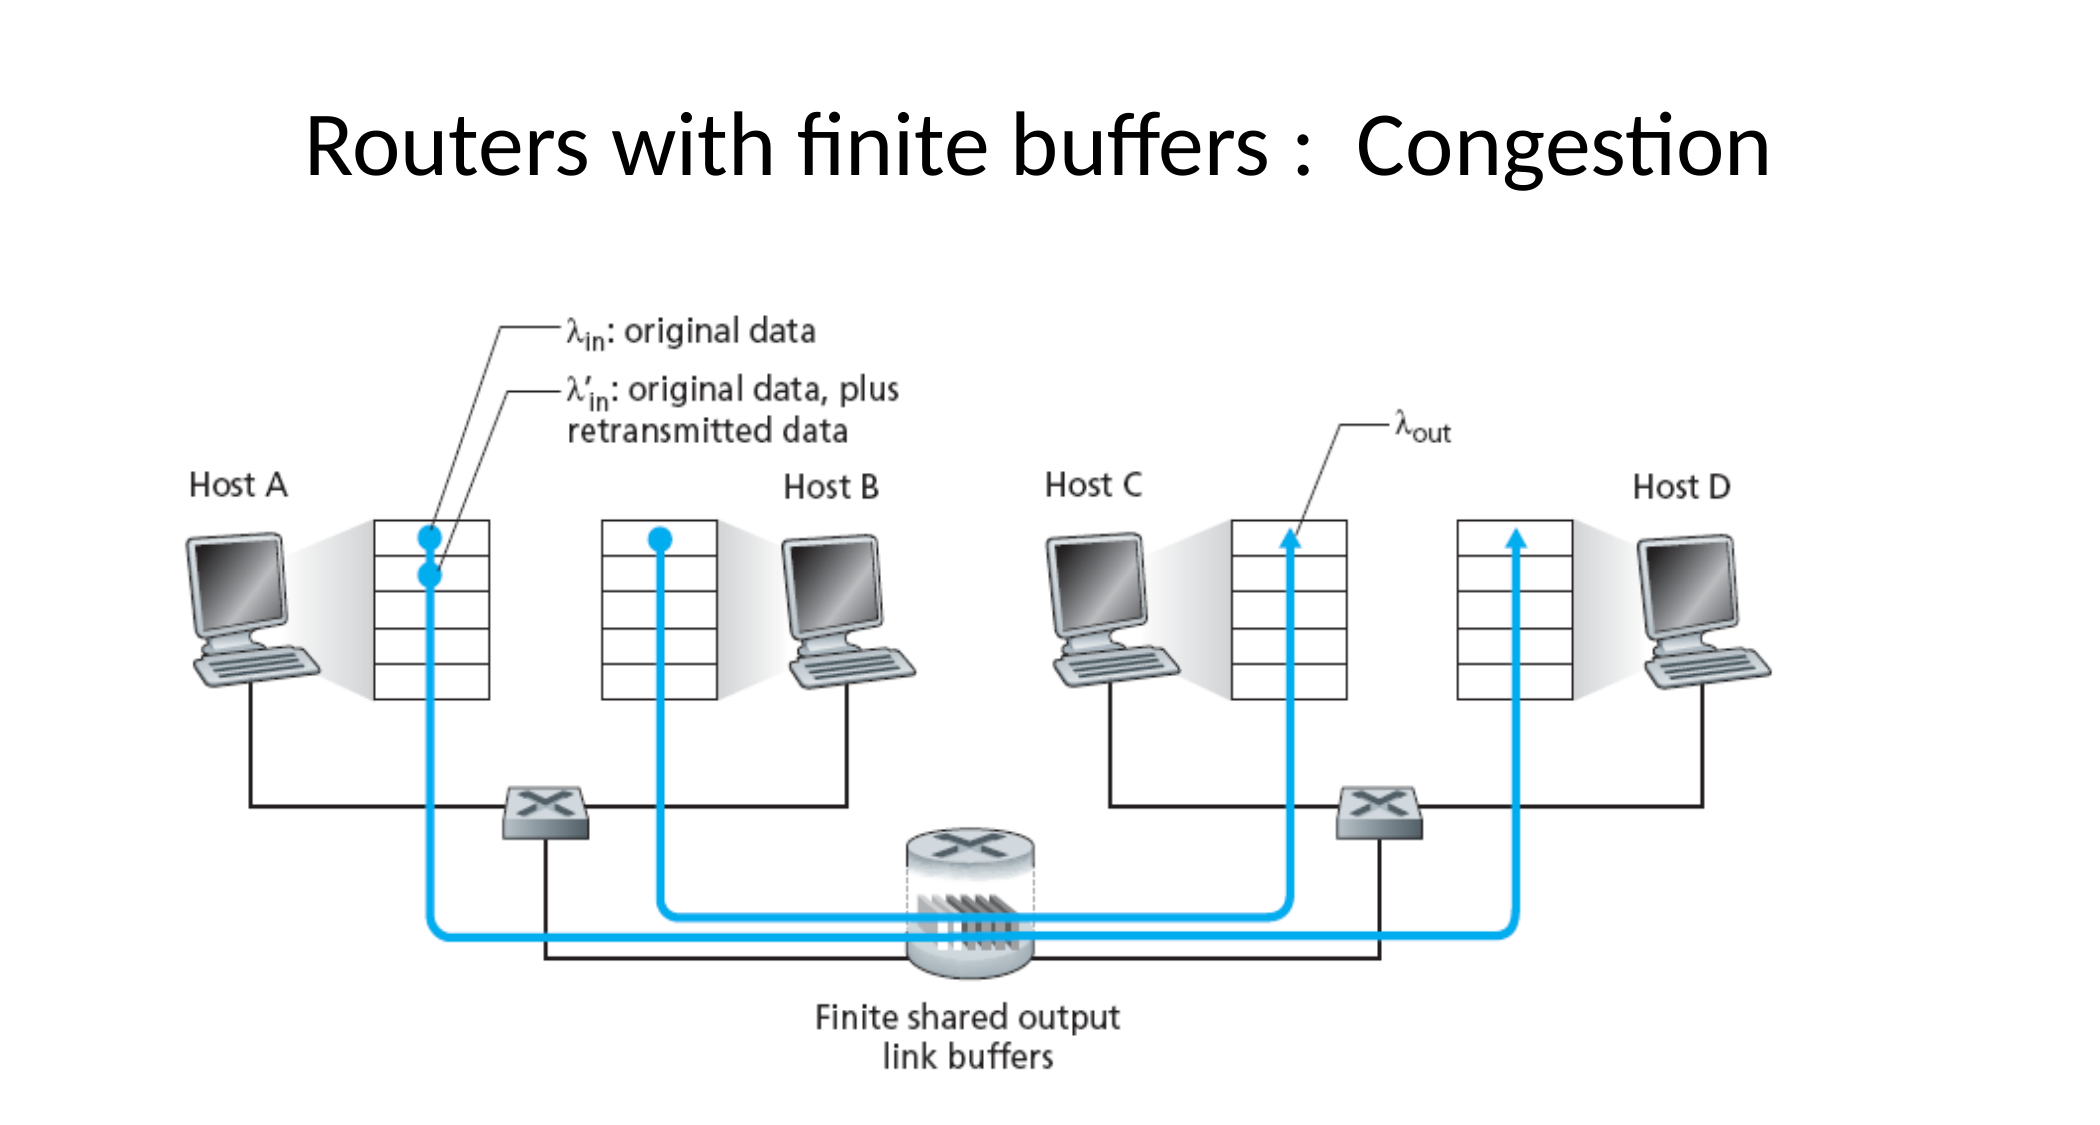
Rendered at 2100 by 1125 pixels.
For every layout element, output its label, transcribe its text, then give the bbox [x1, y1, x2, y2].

title Routers with finite buffers : Congestion [105, 45, 1995, 233]
picture [160, 262, 1786, 1088]
